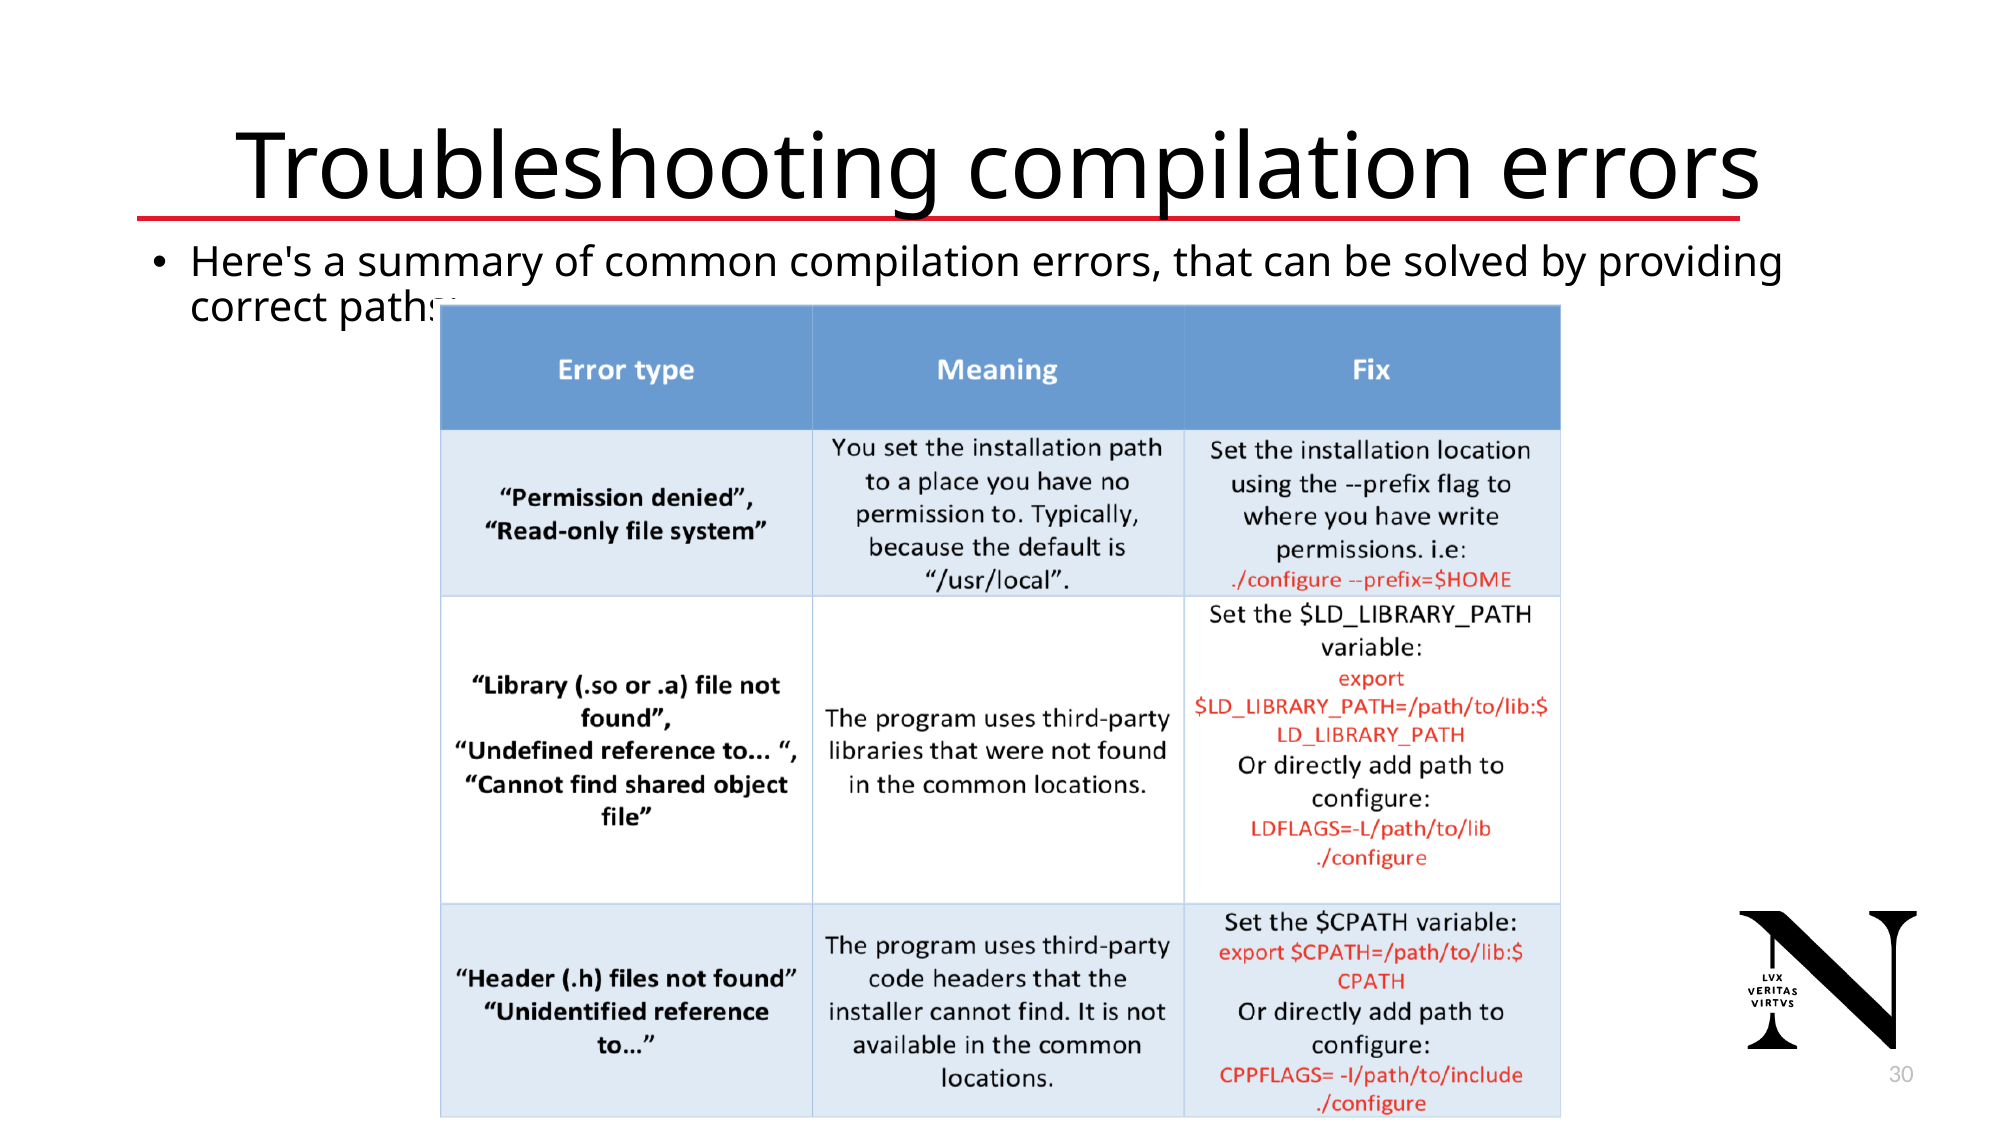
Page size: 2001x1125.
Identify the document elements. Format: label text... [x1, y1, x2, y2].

slide_number 31 [1567, 1042, 1930, 1103]
title Troubleshooting compilation errors [137, 59, 1863, 278]
picture [433, 299, 1567, 1125]
list Here's a summary of common compilation errors, that can be solved by providing correct paths: [137, 278, 1863, 948]
